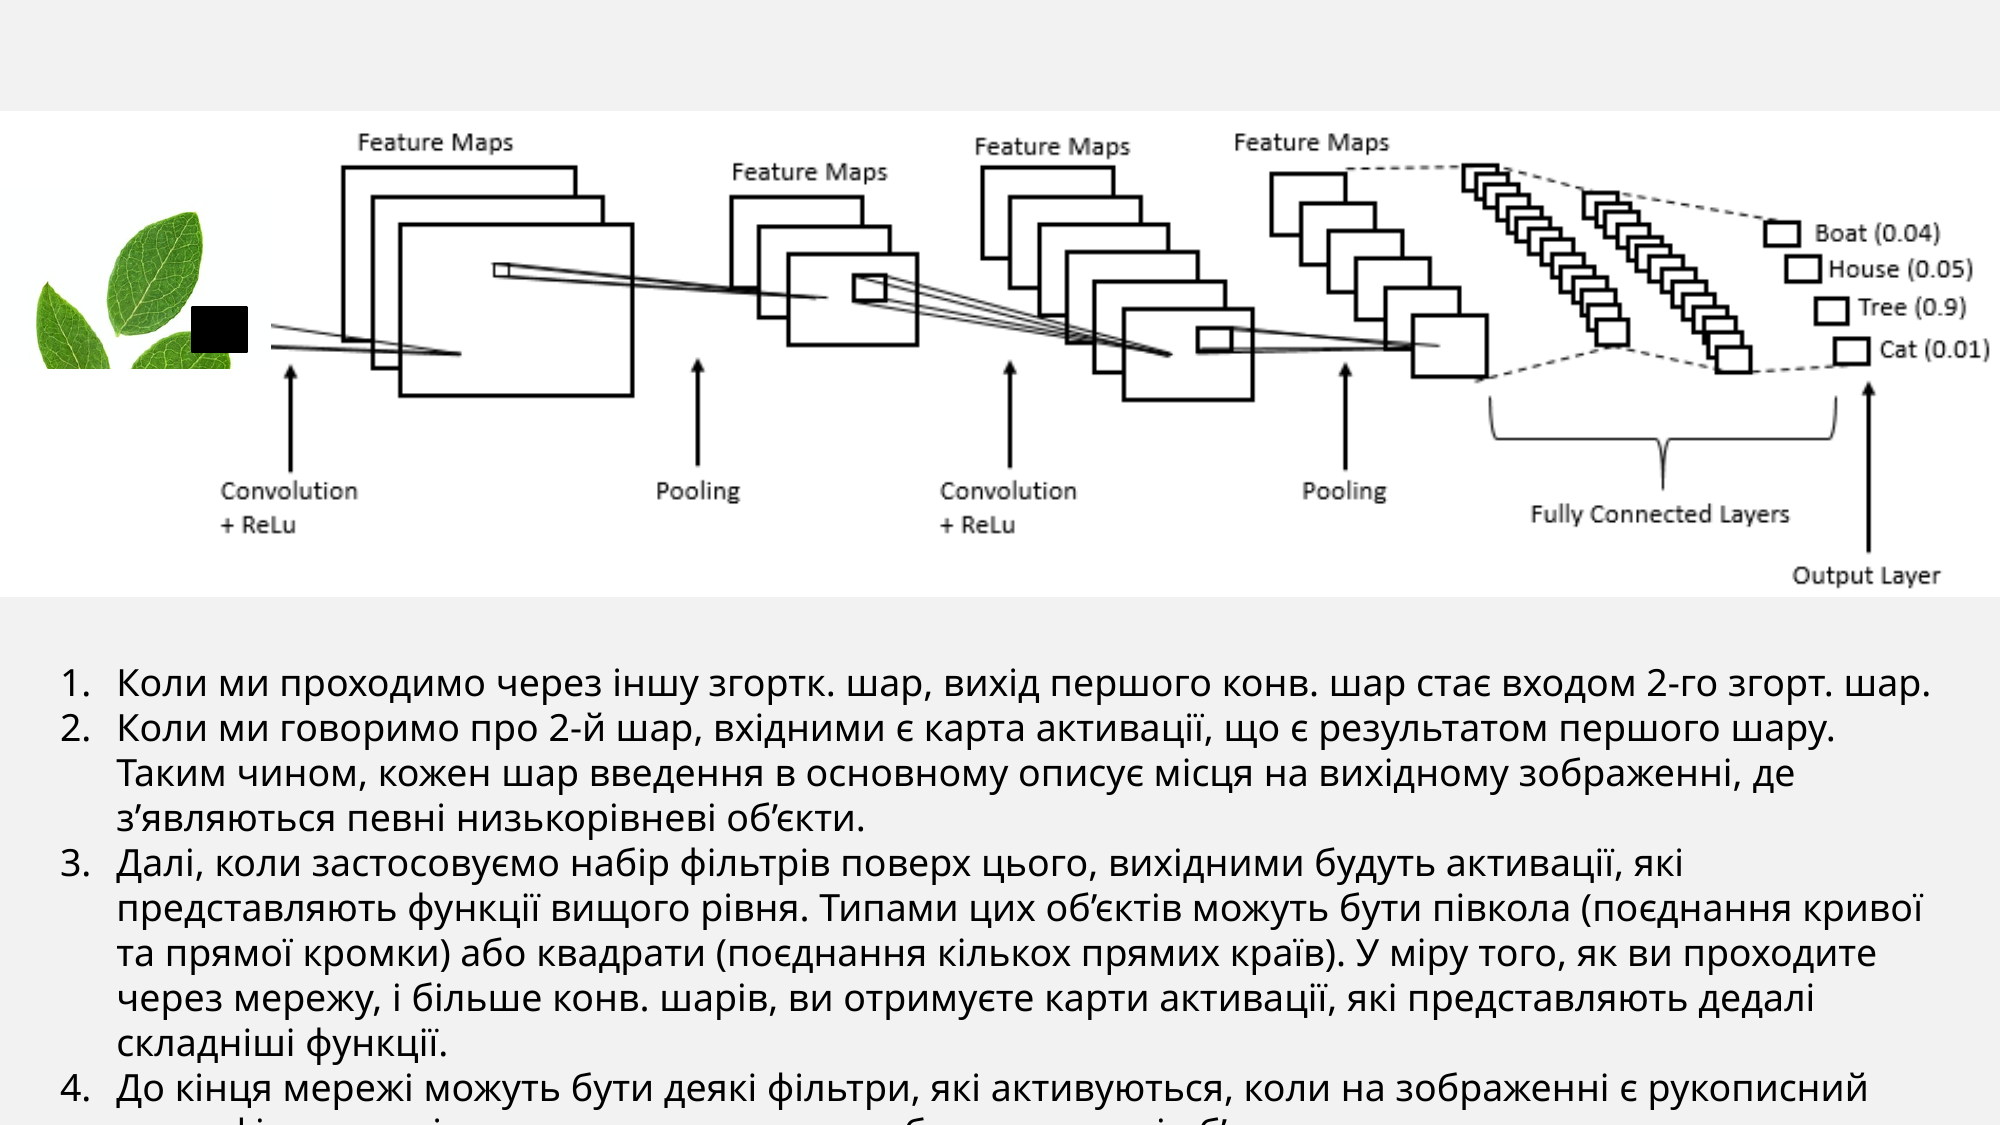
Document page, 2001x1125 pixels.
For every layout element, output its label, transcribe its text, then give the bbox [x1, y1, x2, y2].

picture [0, 111, 2000, 597]
text_box Коли ми проходимо через іншу згортк. шар, вихід першого конв. шар стає входом 2-го згорт. шар. Коли ми говоримо про 2-й шар, вхідними є карта активації, що є результатом першого шару. Таким чином, кожен шар введення в основному описує місця на вихідному зображенні, де з’являються певні низькорівневі об’єкти. Далі, коли застосовуємо набір фільтрів поверх цього, вихідними будуть активації, які представляють функції вищого рівня. Типами цих об’єктів можуть бути півкола (поєднання кривої та прямої кромки) або квадрати (поєднання кількох прямих країв). У міру того, як ви проходите через мережу, і більше конв. шарів, ви отримуєте карти активації, які представляють дедалі складніші функції. До кінця мережі можуть бути деякі фільтри, які активуються, коли на зображенні є рукописний текст, фільтри, які активуються, коли вони бачать рожеві об’єкти тощо. [45, 651, 1969, 1125]
